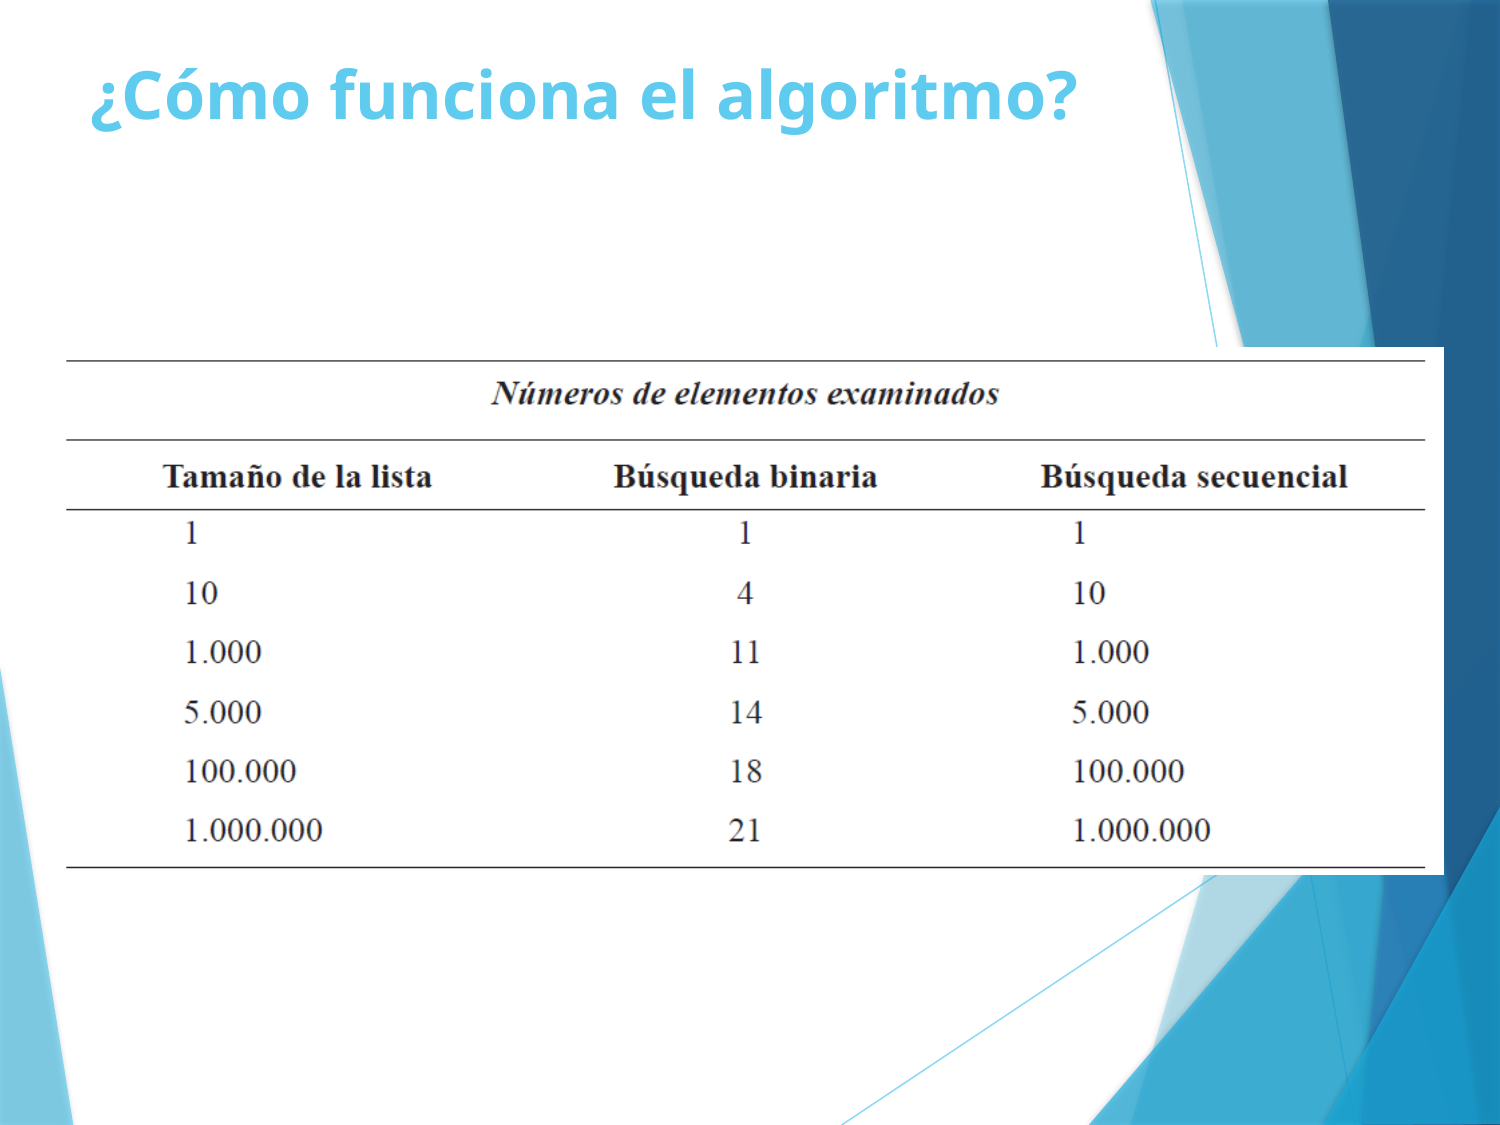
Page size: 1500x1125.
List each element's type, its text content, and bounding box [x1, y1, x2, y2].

picture [41, 347, 1444, 875]
title ¿Cómo funciona el algoritmo? [75, 45, 1425, 233]
